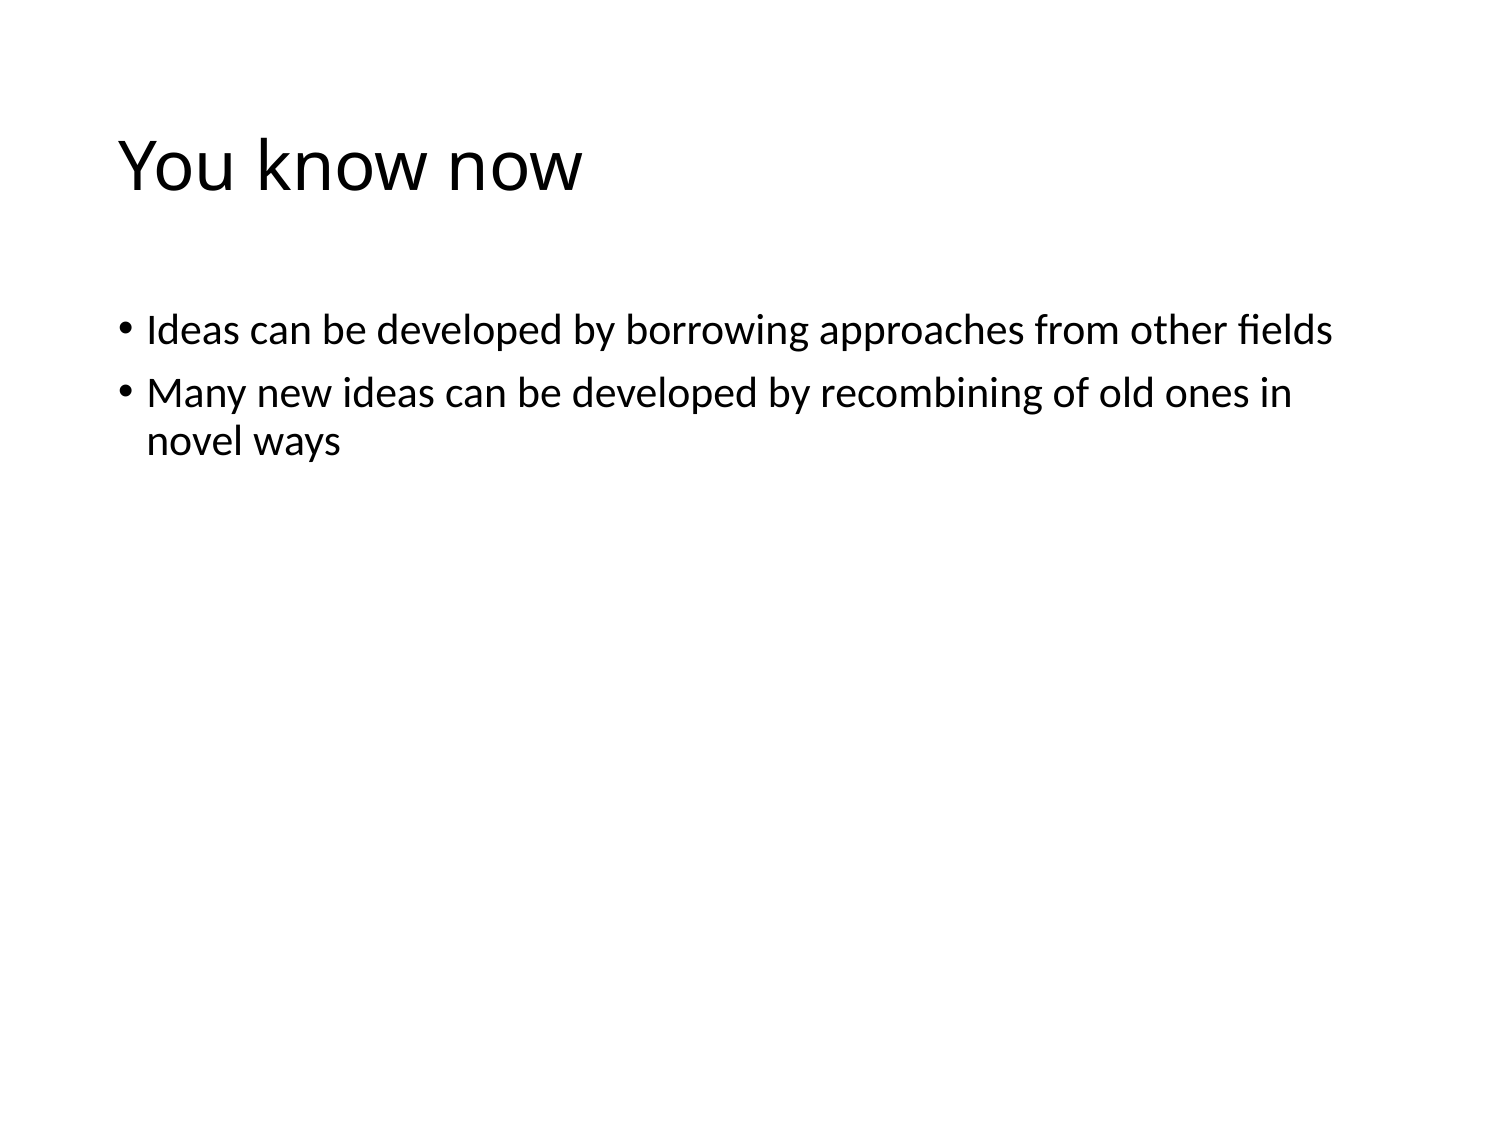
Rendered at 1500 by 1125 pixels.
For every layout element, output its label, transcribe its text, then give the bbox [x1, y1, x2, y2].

title You know now [103, 59, 1397, 278]
list Ideas can be developed by borrowing approaches from other fields Many new ideas can be developed by recombining of old ones in novel ways [103, 299, 1397, 1014]
